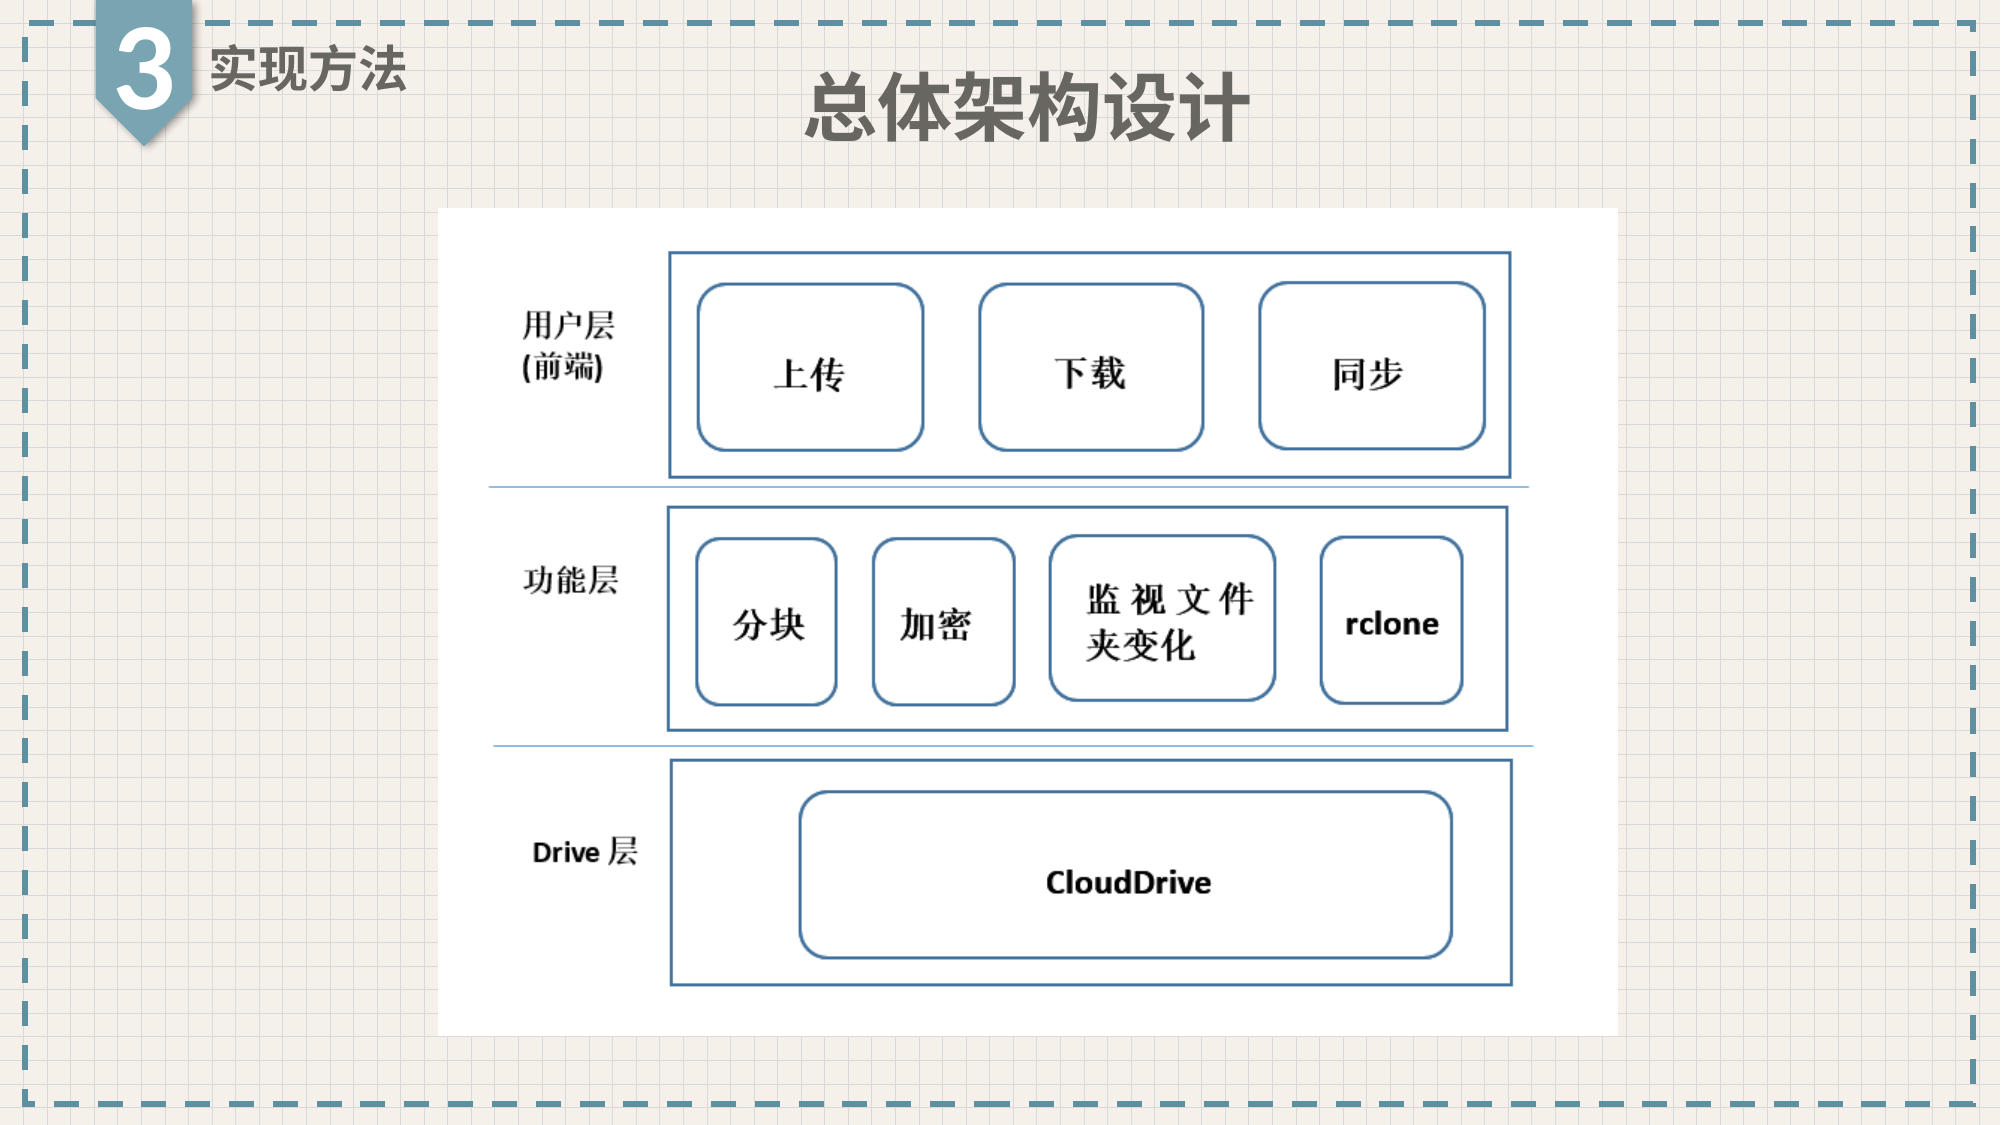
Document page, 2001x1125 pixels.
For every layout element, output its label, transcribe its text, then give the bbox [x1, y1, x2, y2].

text_box 实现方法 [200, 30, 424, 105]
picture [438, 208, 1618, 1036]
text_box [138, 142, 150, 148]
text_box 总体架构设计 [787, 52, 1268, 158]
text_box 3 [97, 0, 191, 142]
